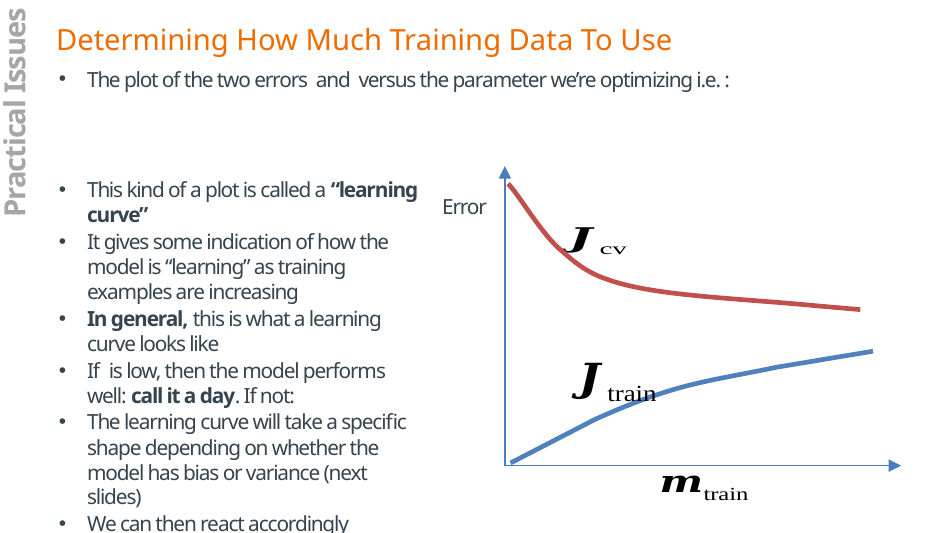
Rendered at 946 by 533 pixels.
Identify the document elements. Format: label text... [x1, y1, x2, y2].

text_box Determining How Much Training Data To Use [53, 18, 903, 57]
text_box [504, 165, 902, 466]
text_box Practical Issues [0, 8, 32, 485]
